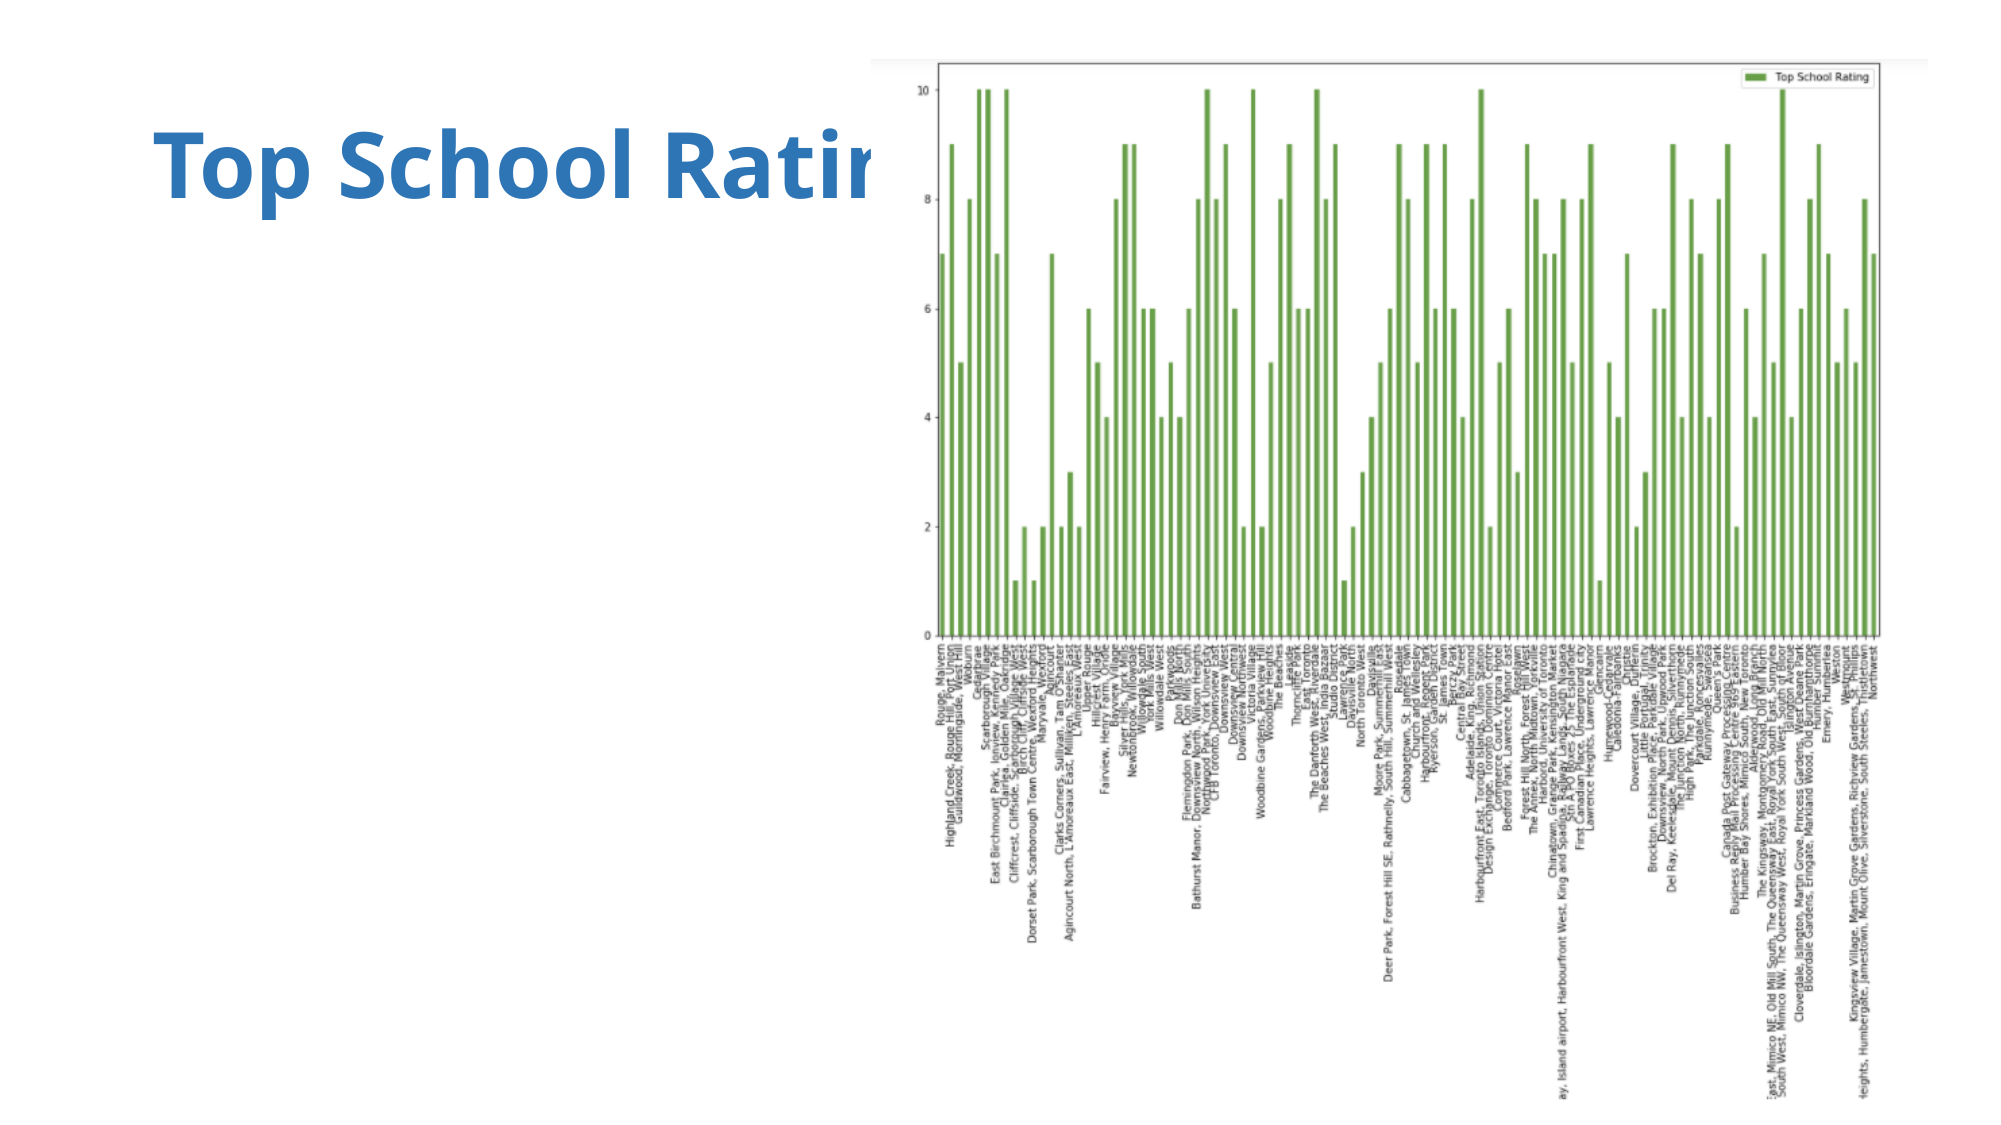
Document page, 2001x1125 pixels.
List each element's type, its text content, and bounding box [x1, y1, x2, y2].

picture [870, 59, 1929, 1123]
title Top School Rating [137, 59, 870, 278]
